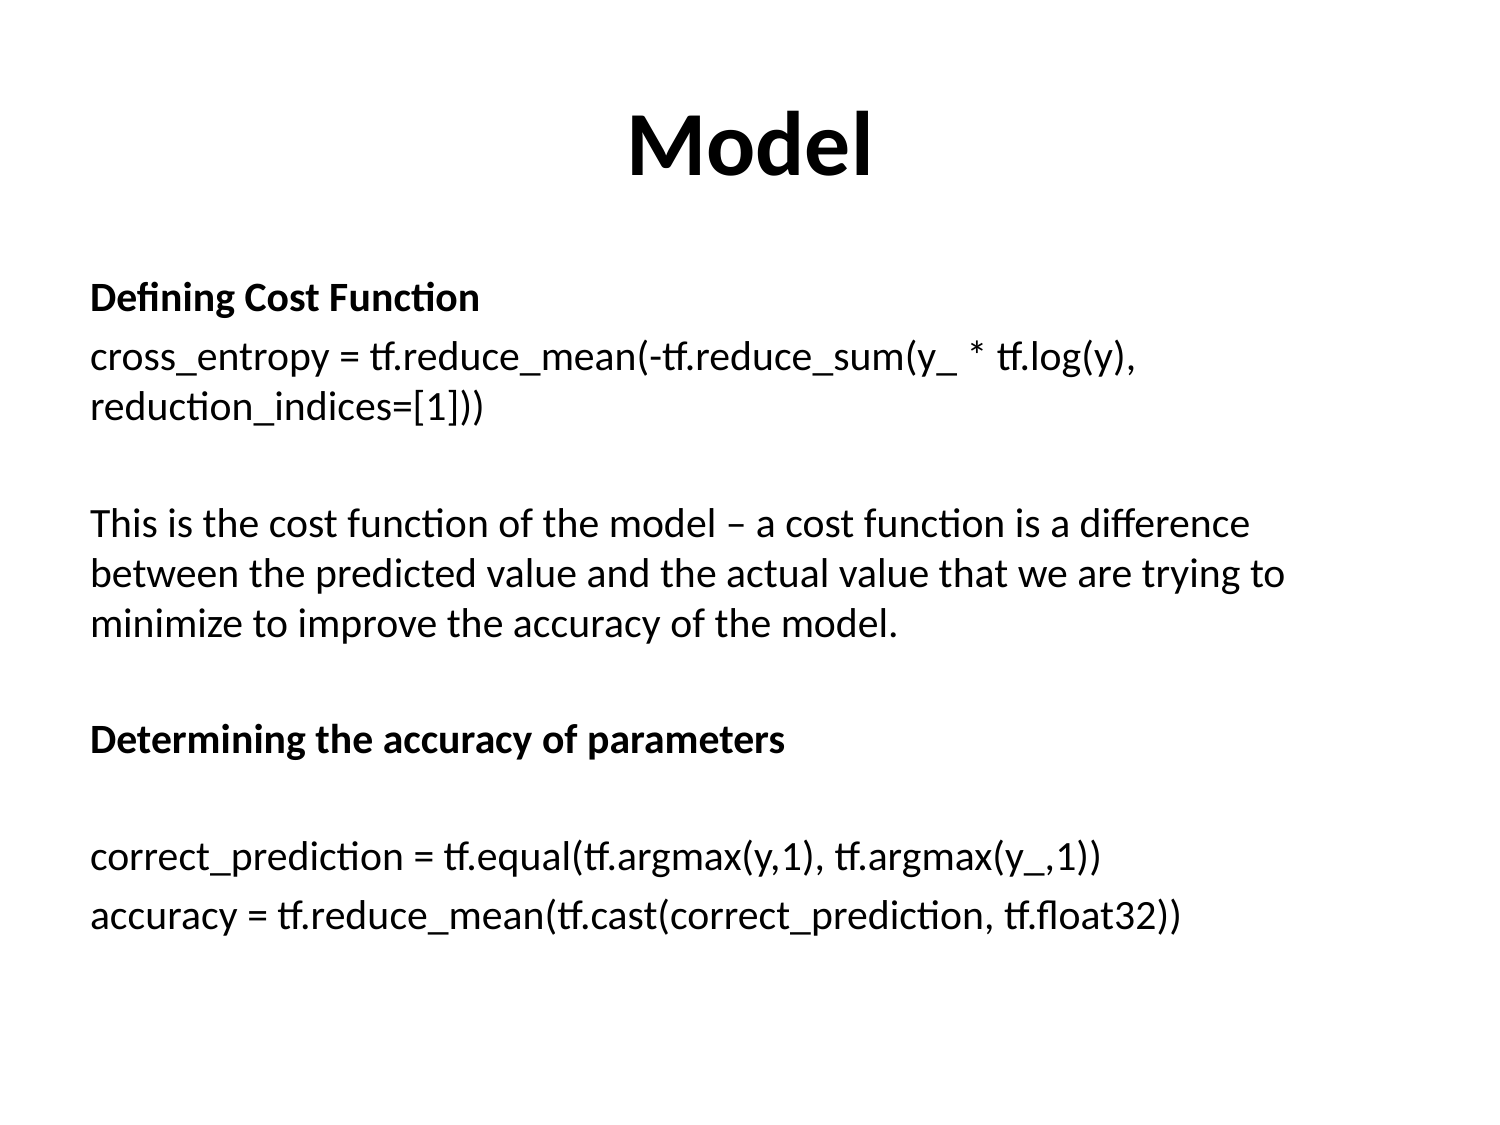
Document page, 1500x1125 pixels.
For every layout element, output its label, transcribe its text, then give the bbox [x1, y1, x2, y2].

list Defining Cost Function cross_entropy = tf.reduce_mean(-tf.reduce_sum(y_ * tf.log(y), reduction_indices=[1])) This is the cost function of the model – a cost function is a difference between the predicted value and the actual value that we are trying to minimize to improve the accuracy of the model. Determining the accuracy of parameters correct_prediction = tf.equal(tf.argmax(y,1), tf.argmax(y_,1)) accuracy = tf.reduce_mean(tf.cast(correct_prediction, tf.float32)) [75, 262, 1425, 1040]
title Model [75, 45, 1425, 233]
